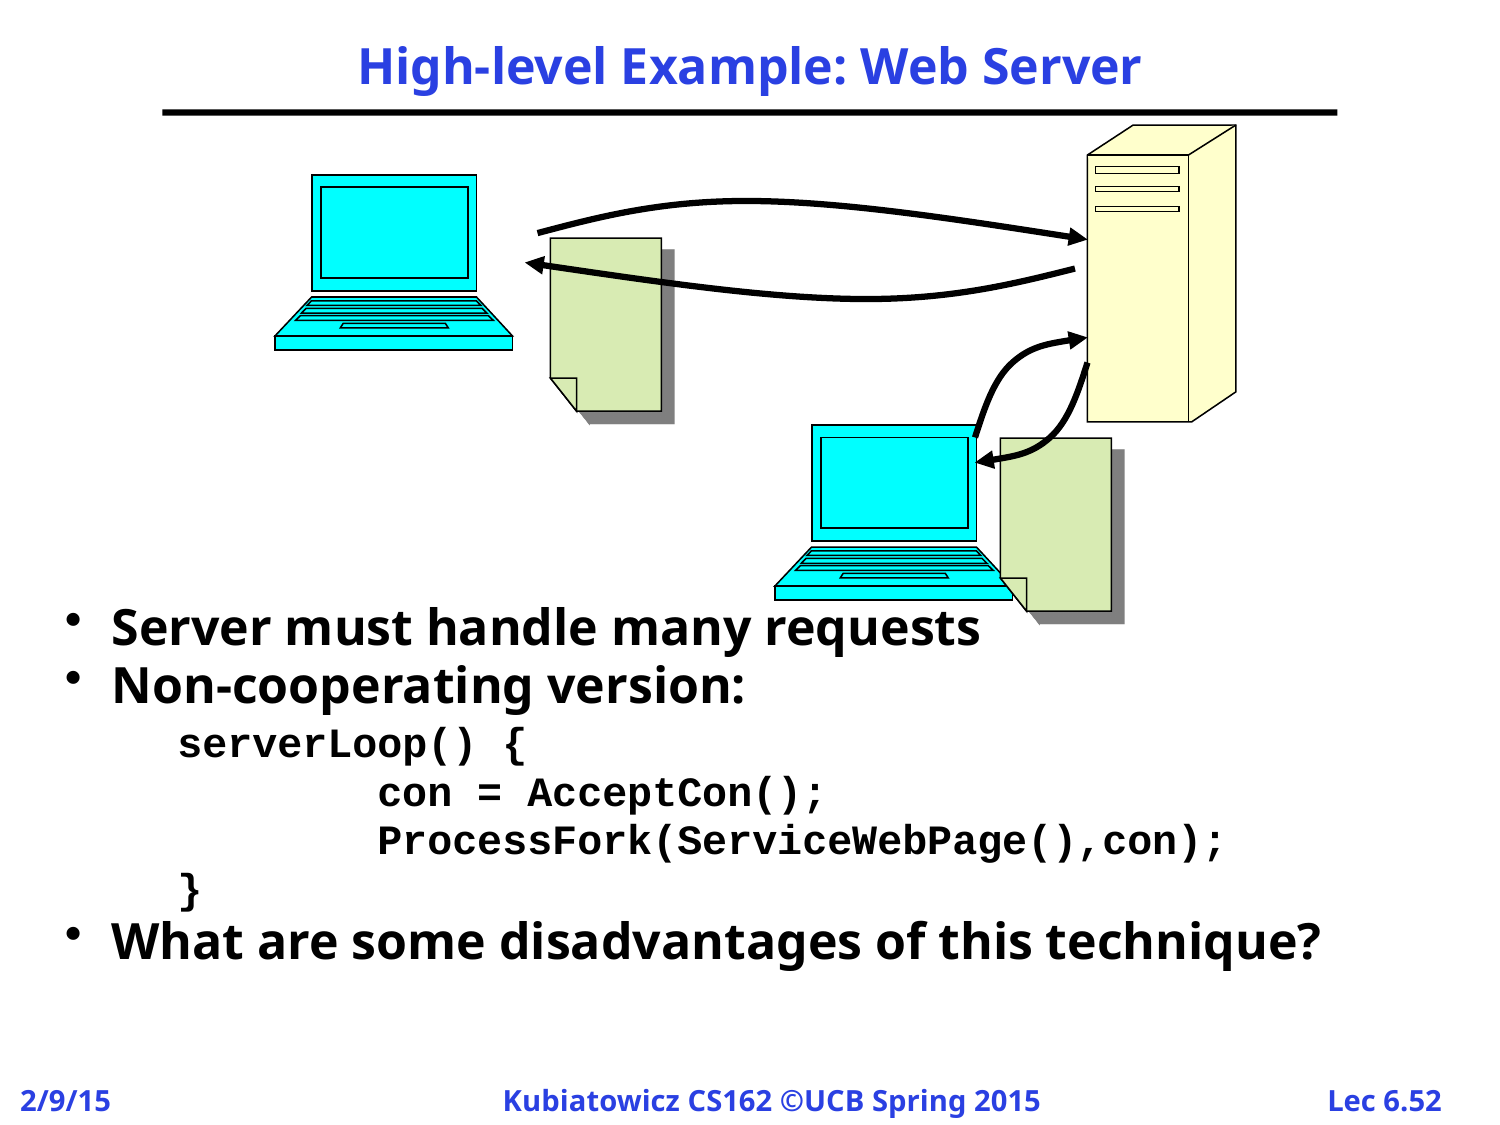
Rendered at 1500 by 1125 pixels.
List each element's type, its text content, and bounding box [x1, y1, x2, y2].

text_box [525, 258, 1076, 300]
text_box [274, 296, 513, 350]
text_box [975, 362, 1088, 467]
text_box [537, 200, 1088, 244]
title High-level Example: Web Server [162, 24, 1338, 113]
text_box [811, 425, 977, 542]
text_box [550, 267, 662, 412]
text_box [550, 238, 662, 264]
text_box [1000, 438, 1112, 612]
text_box [974, 333, 1088, 438]
text_box [1087, 125, 1236, 422]
text_box [774, 547, 1013, 601]
text_box [311, 174, 477, 292]
list Server must handle many requests Non-cooperating version: serverLoop() { con = AcceptCon(); ProcessFork(ServiceWebPage(),con); } What are some disadvantages of this technique? [50, 600, 1350, 1063]
